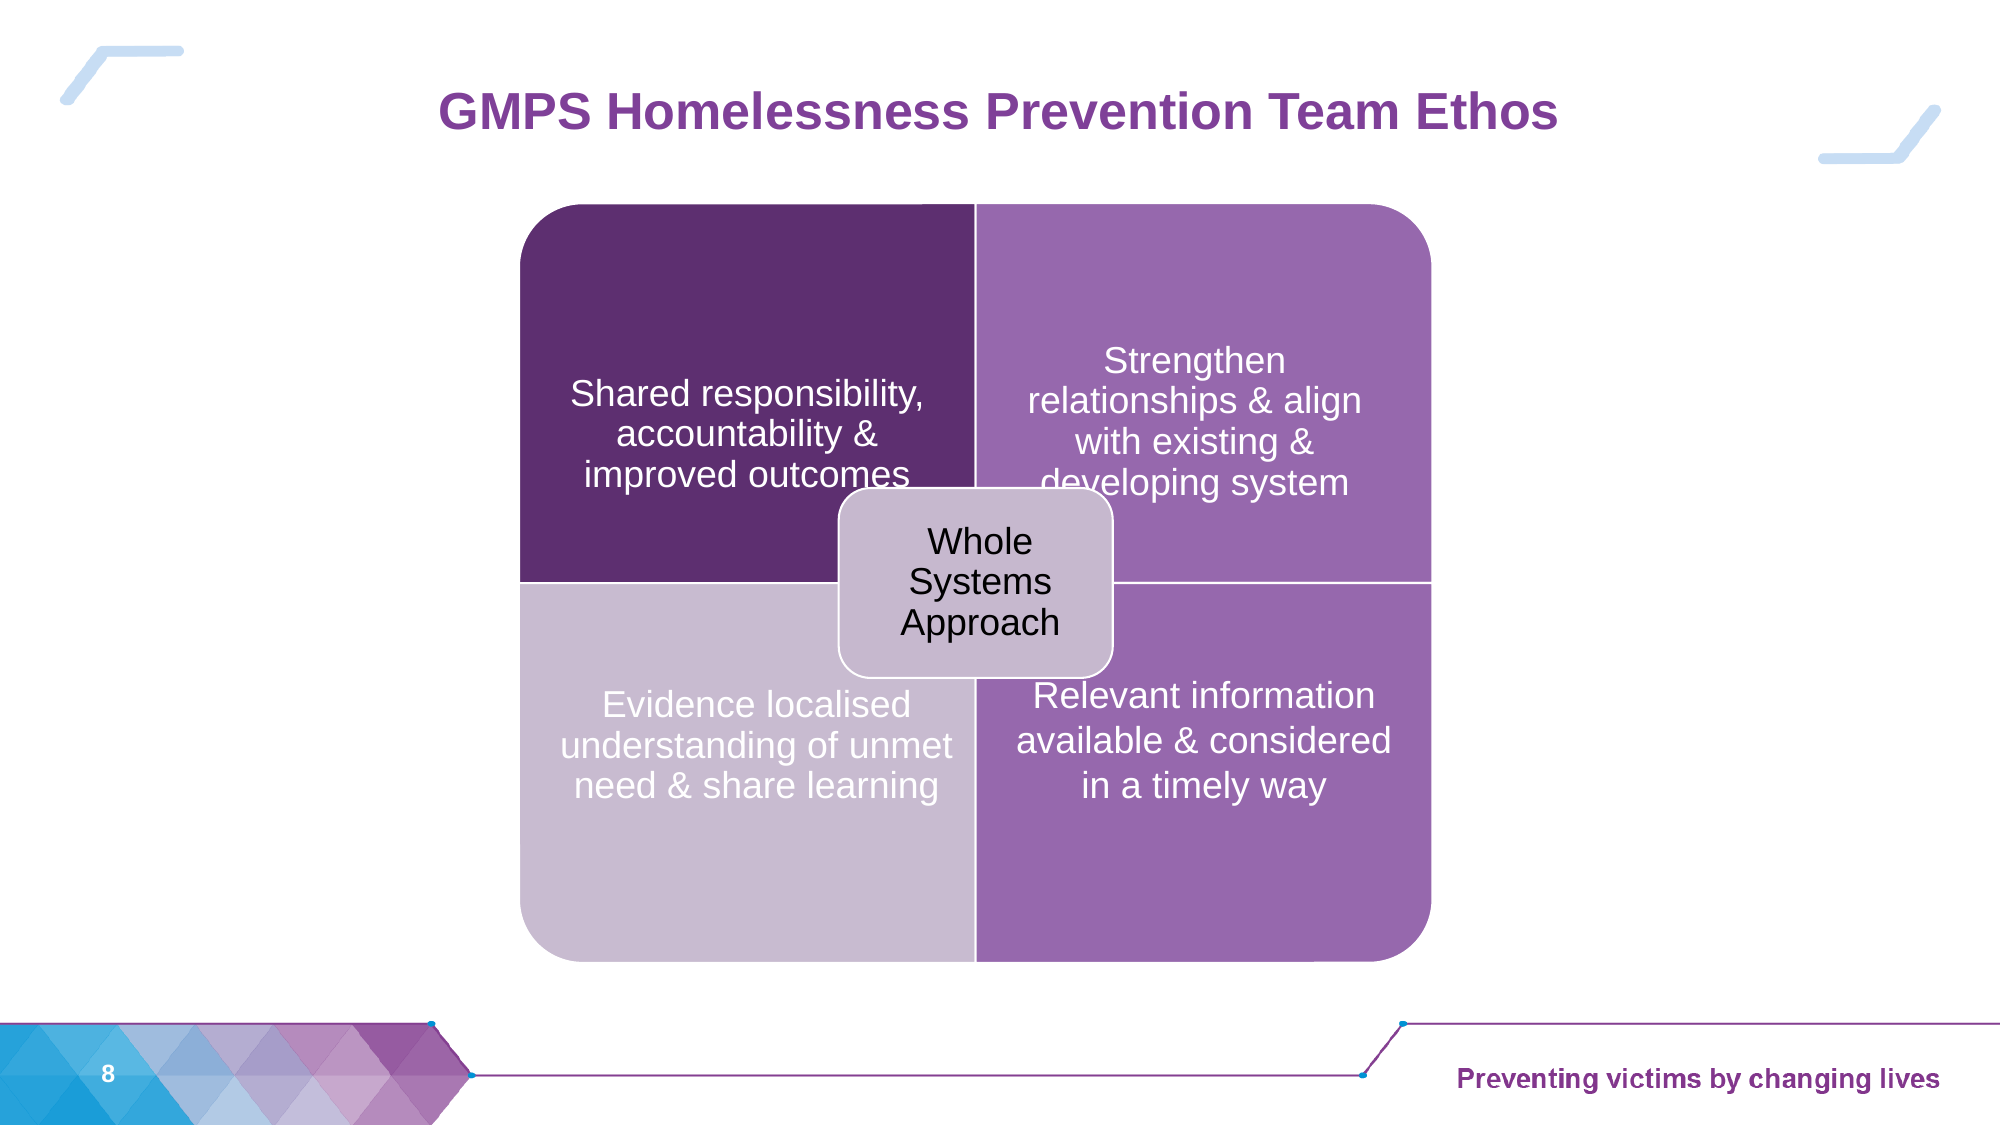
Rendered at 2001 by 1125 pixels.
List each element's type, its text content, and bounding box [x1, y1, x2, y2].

title GMPS Homelessness Prevention Team Ethos [86, 70, 1913, 155]
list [518, 203, 1433, 963]
picture [43, 0, 213, 128]
slide_number 8 [86, 1042, 257, 1103]
picture [1789, 0, 2000, 191]
picture [0, 1006, 2000, 1125]
